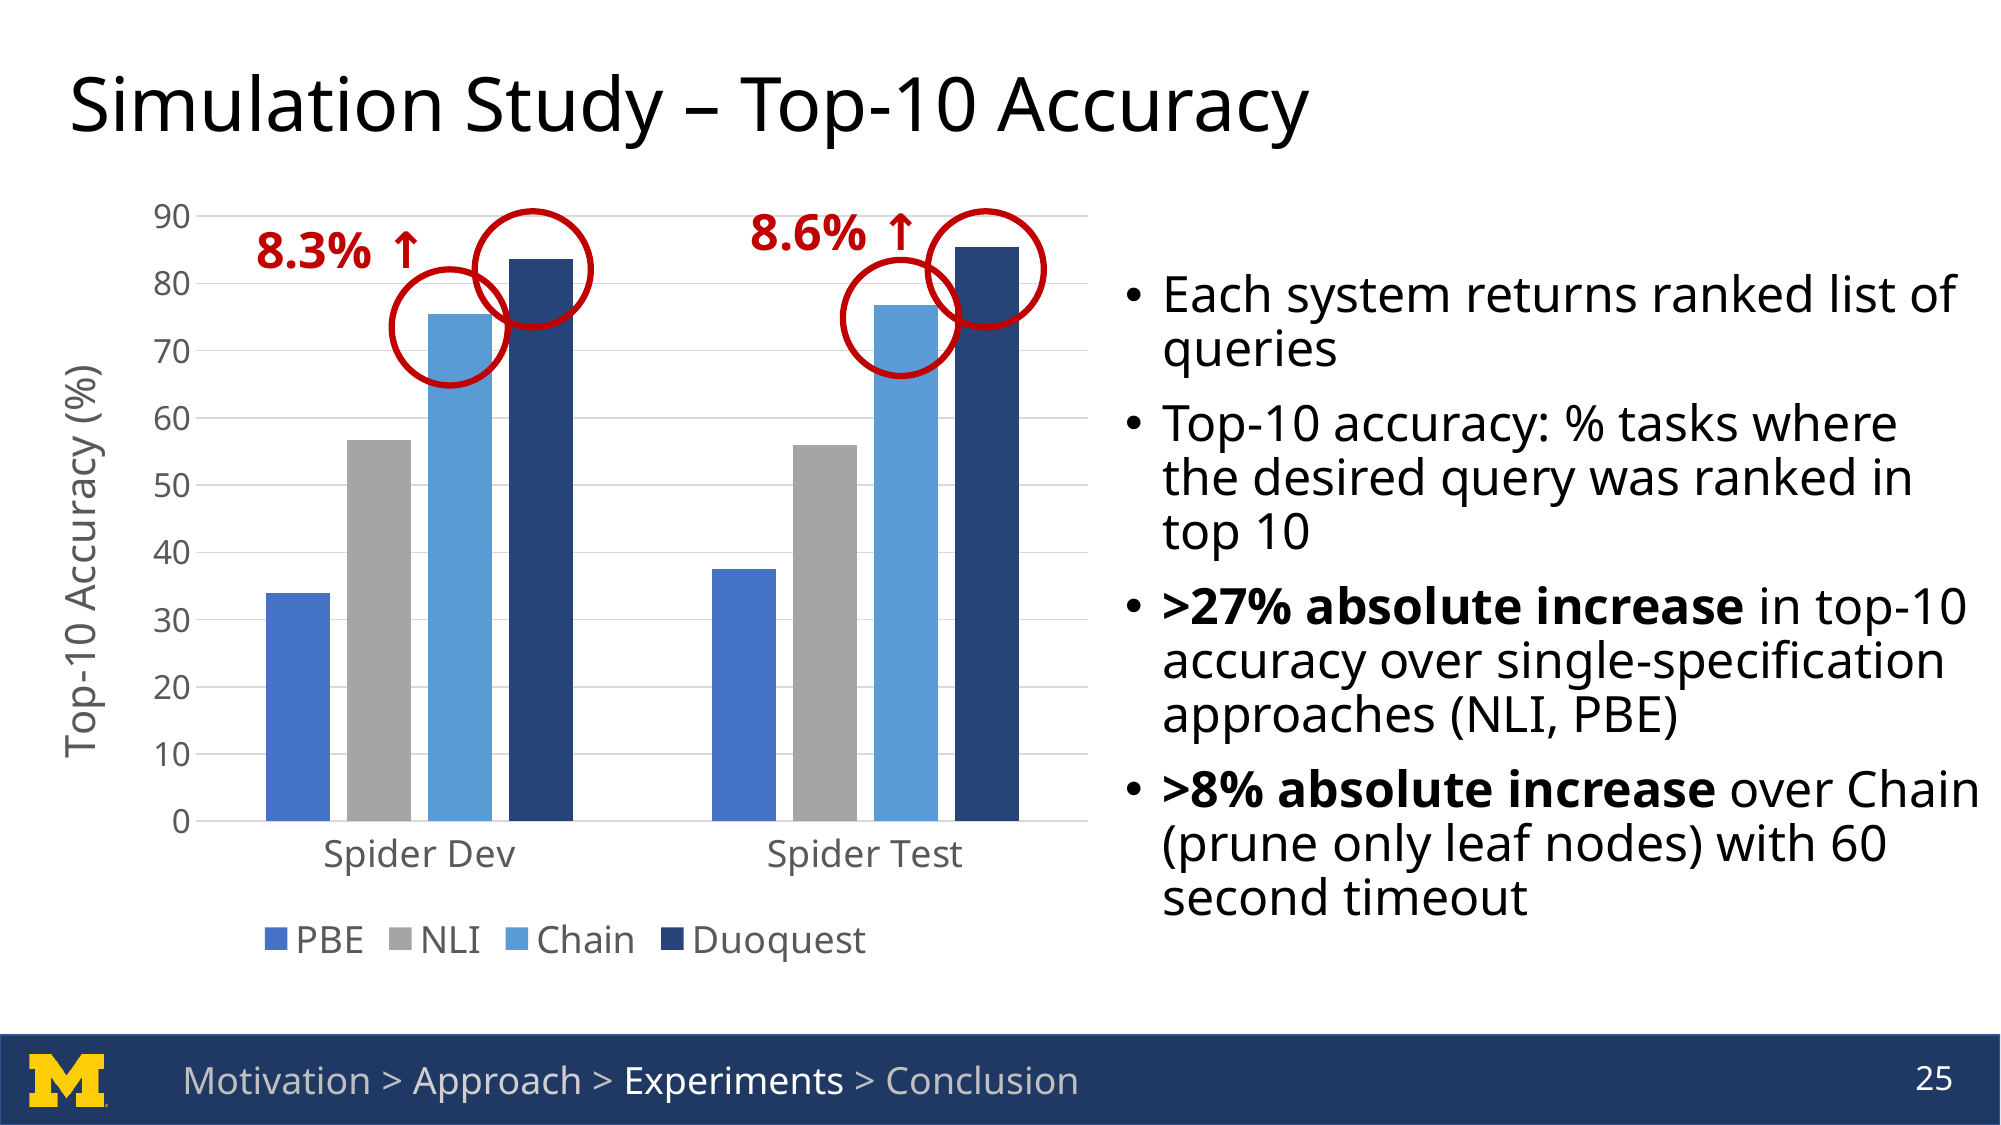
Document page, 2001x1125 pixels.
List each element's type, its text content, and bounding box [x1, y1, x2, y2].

chart [21, 178, 1111, 973]
list Each system returns ranked list of queries Top-10 accuracy: % tasks where the desired query was ranked in top 10 >27% absolute increase in top-10 accuracy over single-specification approaches (NLI, PBE) >8% absolute increase over Chain (prune only leaf nodes) with 60 second timeout [1111, 262, 2000, 973]
text_box Motivation > Approach > Experiments > Conclusion [167, 1049, 1229, 1110]
title Simulation Study – Top-10 Accuracy [54, 36, 1953, 178]
slide_number 25 [1518, 1050, 1969, 1111]
